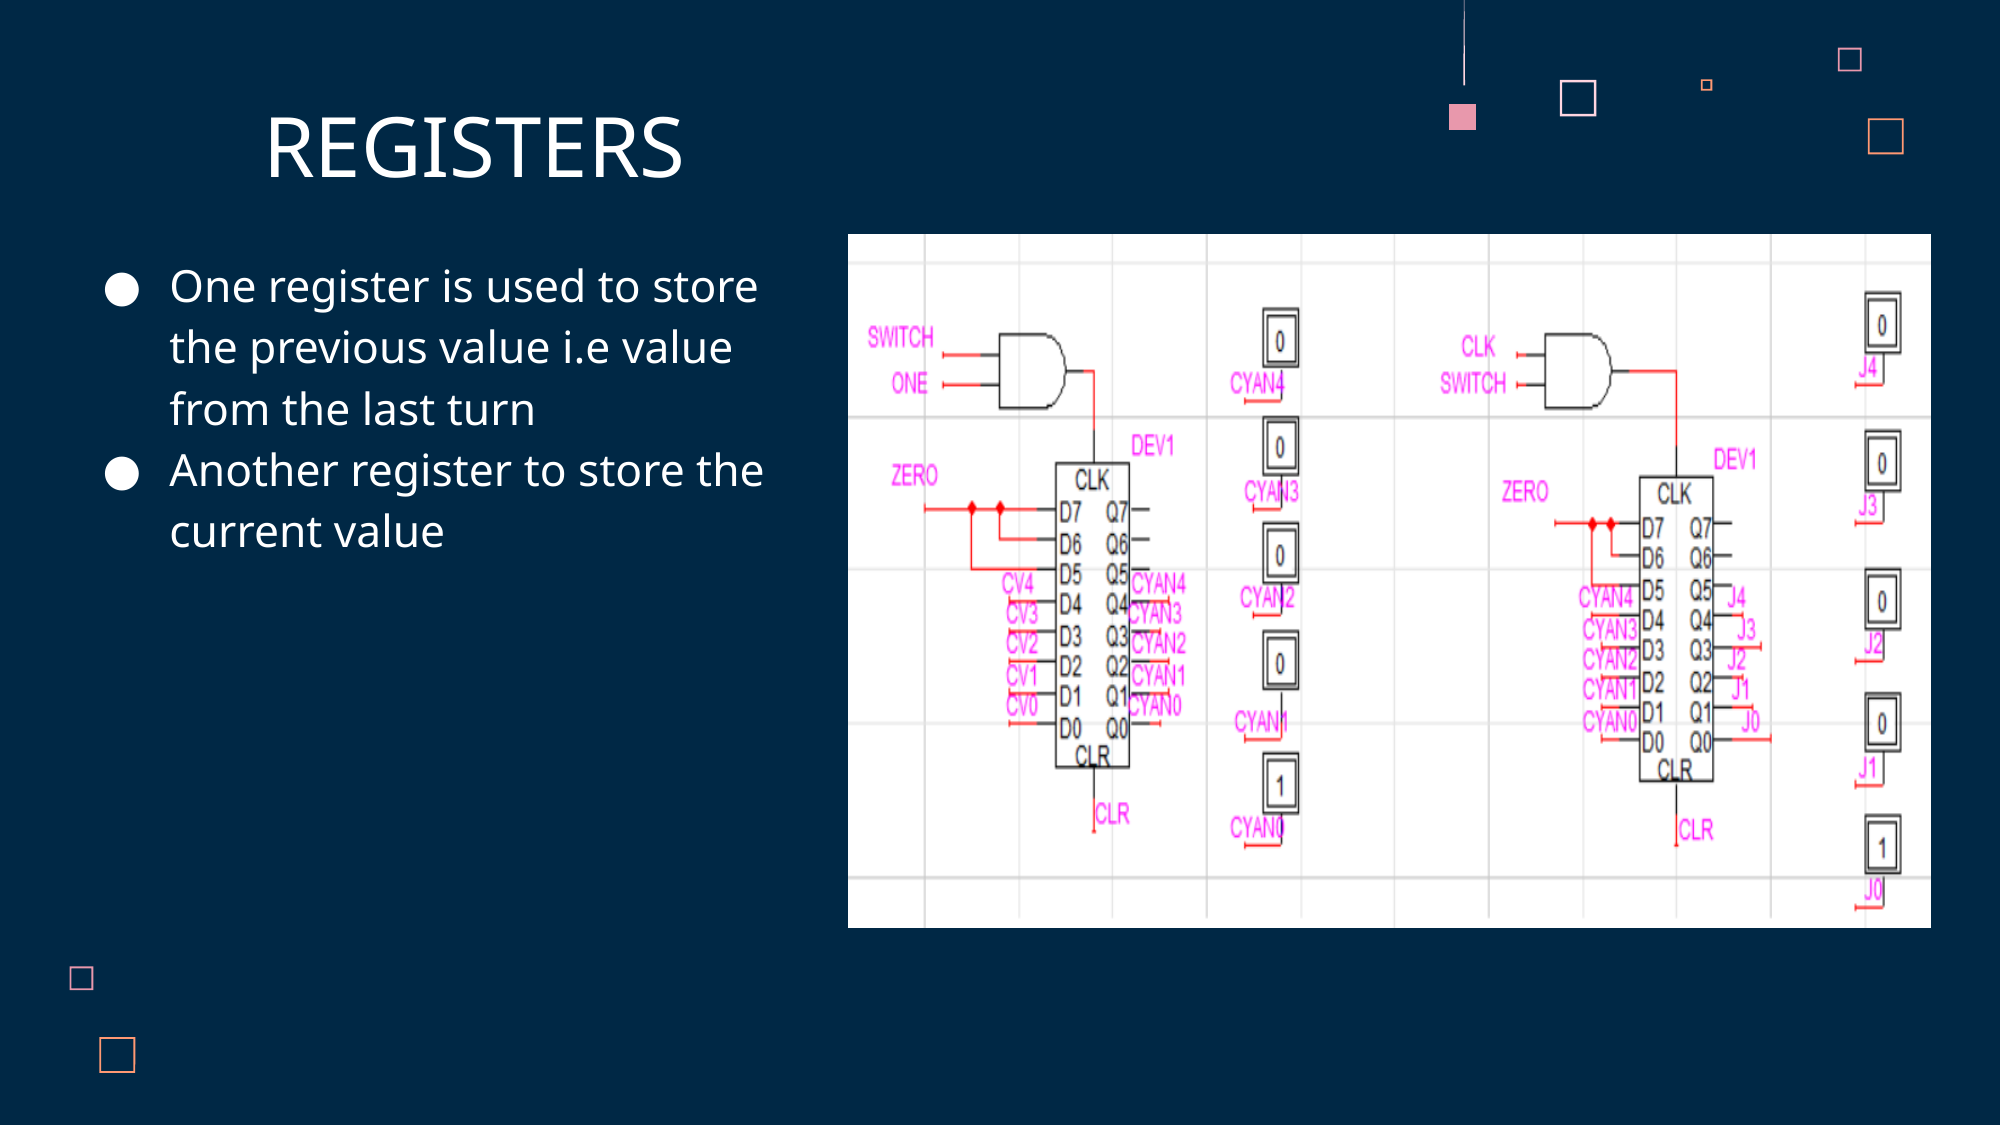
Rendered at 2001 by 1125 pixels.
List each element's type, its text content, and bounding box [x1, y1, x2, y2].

picture [848, 234, 1932, 929]
list One register is used to store the previous value i.e value from the last turn Another register to store the current value [54, 234, 799, 939]
title REGISTERS [71, 82, 878, 209]
